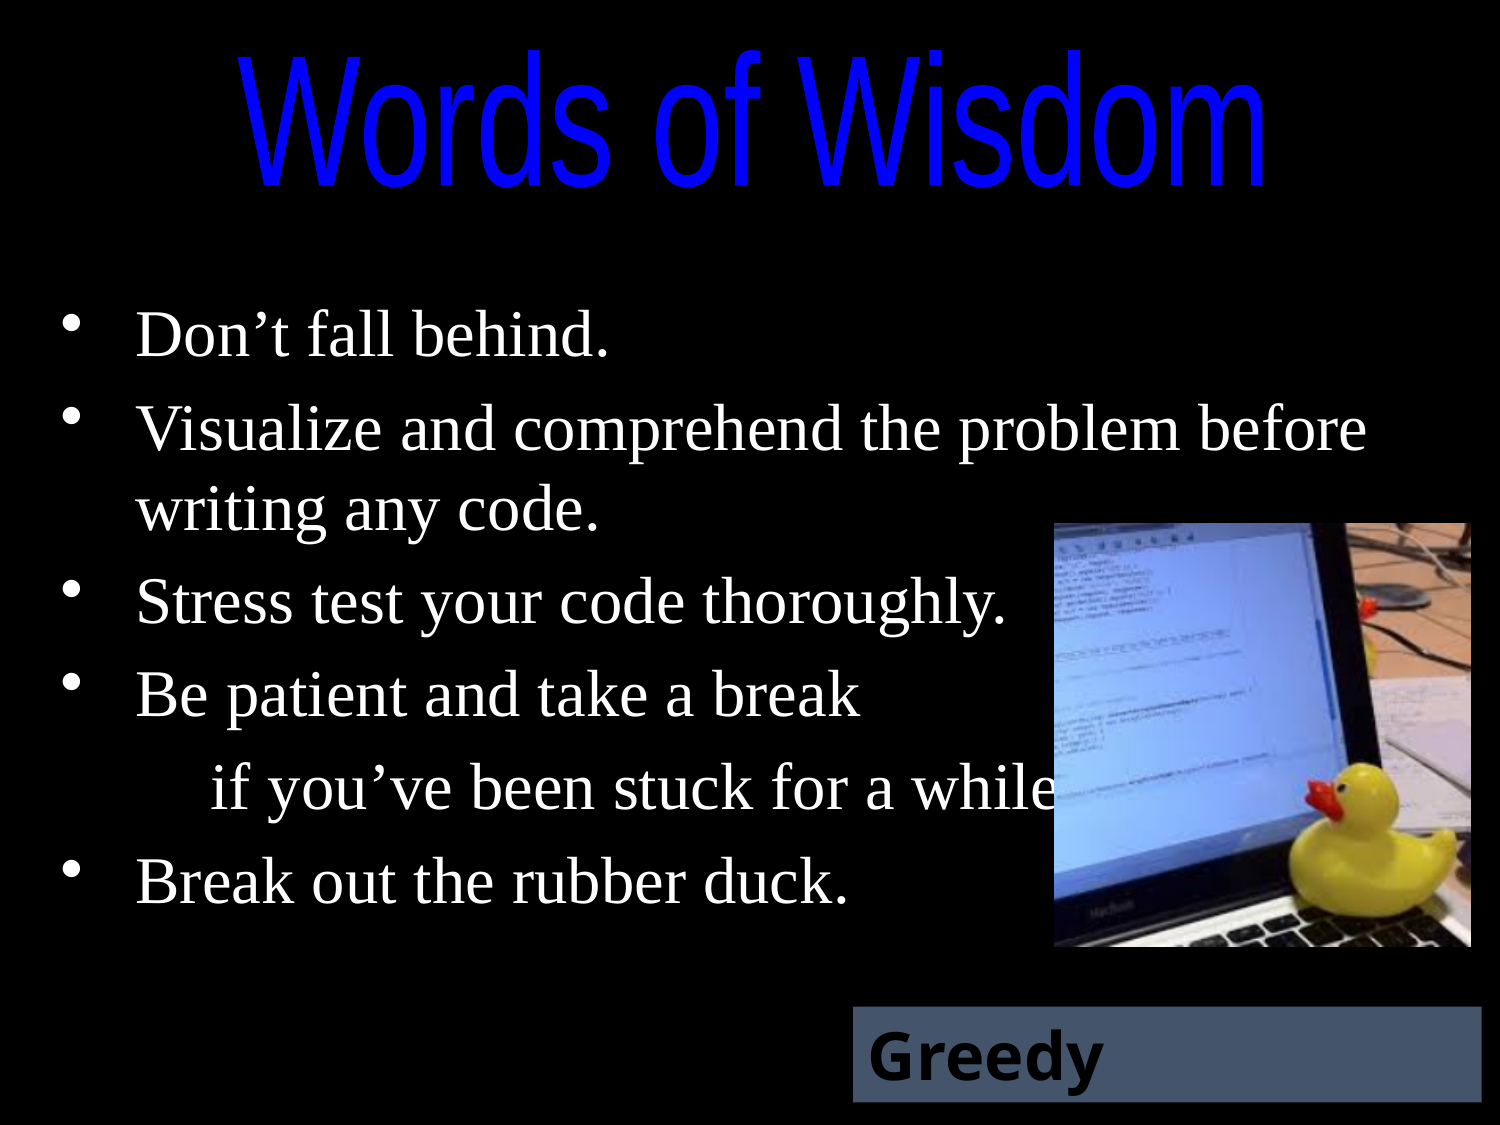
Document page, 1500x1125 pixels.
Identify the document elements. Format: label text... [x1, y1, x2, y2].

text_box Don’t fall behind. Visualize and comprehend the problem before writing any code. Stress test your code thoroughly. Be patient and take a break if you’ve been stuck for a while. Break out the rubber duck. [45, 282, 1500, 924]
picture [1054, 523, 1471, 947]
